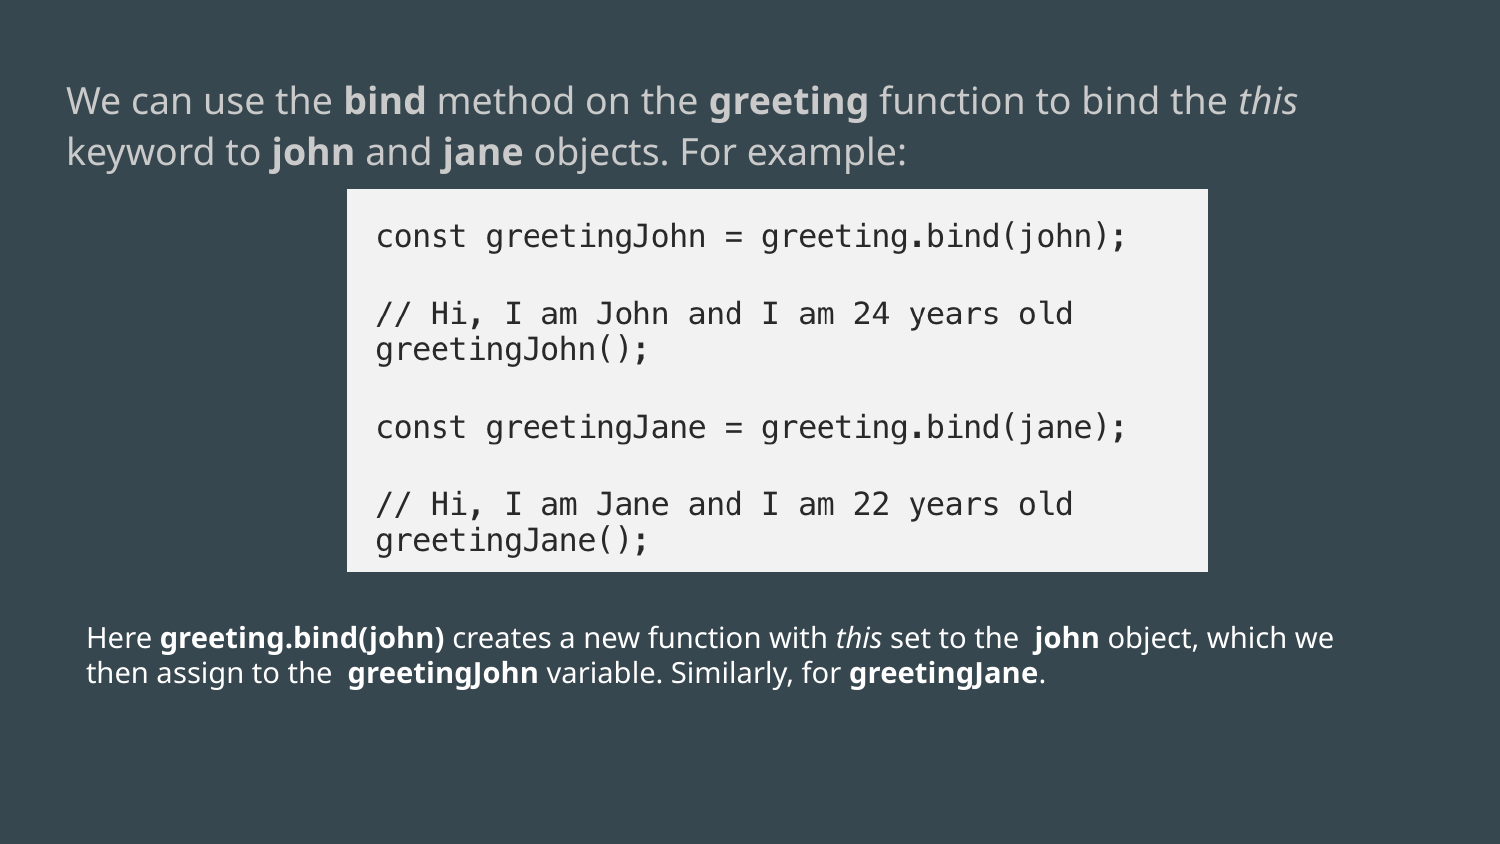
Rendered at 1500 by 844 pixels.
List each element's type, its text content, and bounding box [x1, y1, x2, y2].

picture [347, 189, 1209, 572]
list We can use the bind method on the greeting function to bind the this keyword to john and jane objects. For example: [51, 54, 1449, 273]
text_box Here greeting.bind(john) creates a new function with this set to the john object, which we then assign to the greetingJohn variable. Similarly, for greetingJane. [70, 603, 1374, 704]
